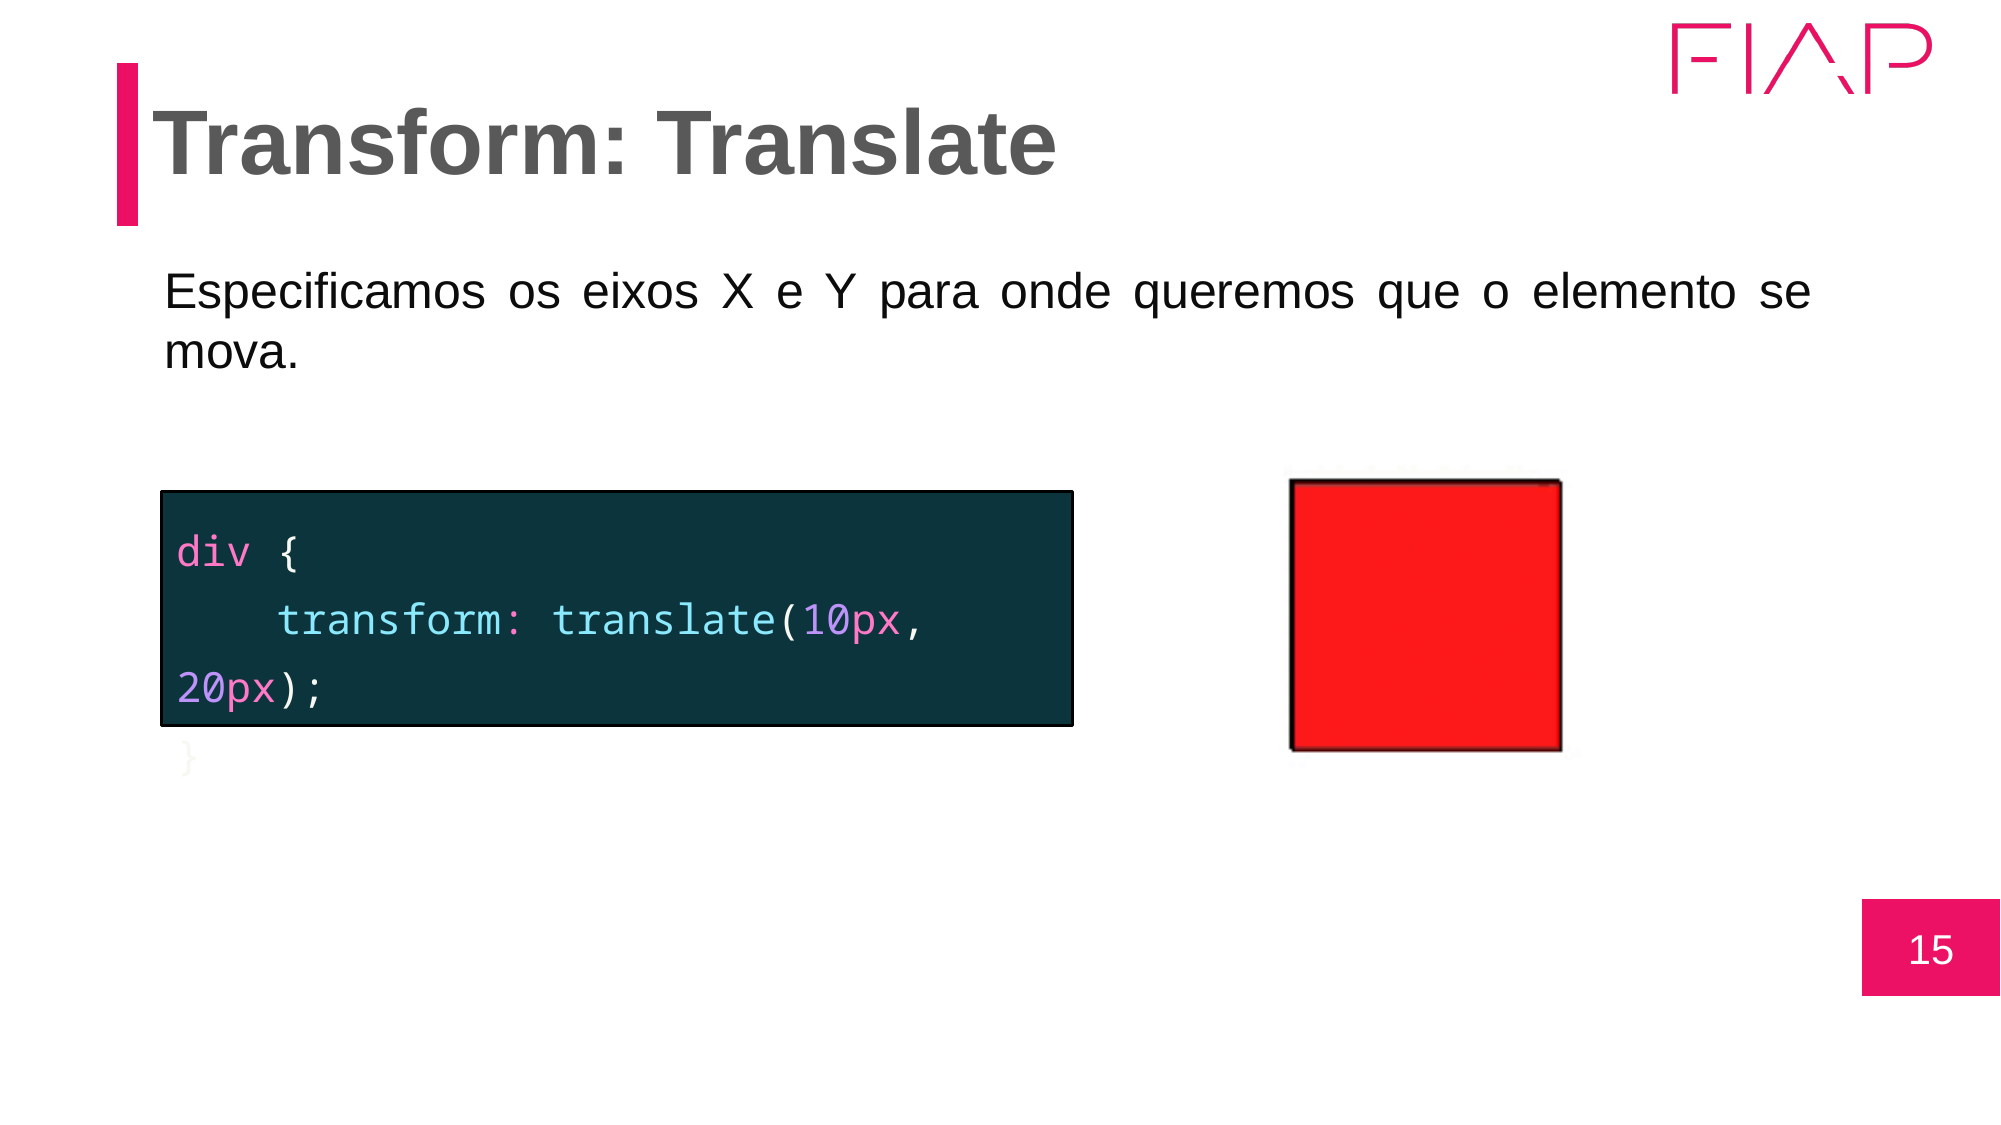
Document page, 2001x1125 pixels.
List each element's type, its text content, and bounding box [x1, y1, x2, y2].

picture [1200, 408, 1654, 827]
text_box Especificamos os eixos X e Y para onde queremos que o elemento se mova. [149, 243, 1829, 391]
picture [1862, 978, 2000, 996]
picture [117, 63, 137, 226]
picture [1672, 23, 1932, 94]
text_box div { transform: translate(10px, 20px); } [161, 491, 1073, 726]
title Transform: Translate [137, 63, 1828, 226]
picture [1862, 899, 2000, 917]
slide_number ‹#› [1862, 917, 2000, 978]
